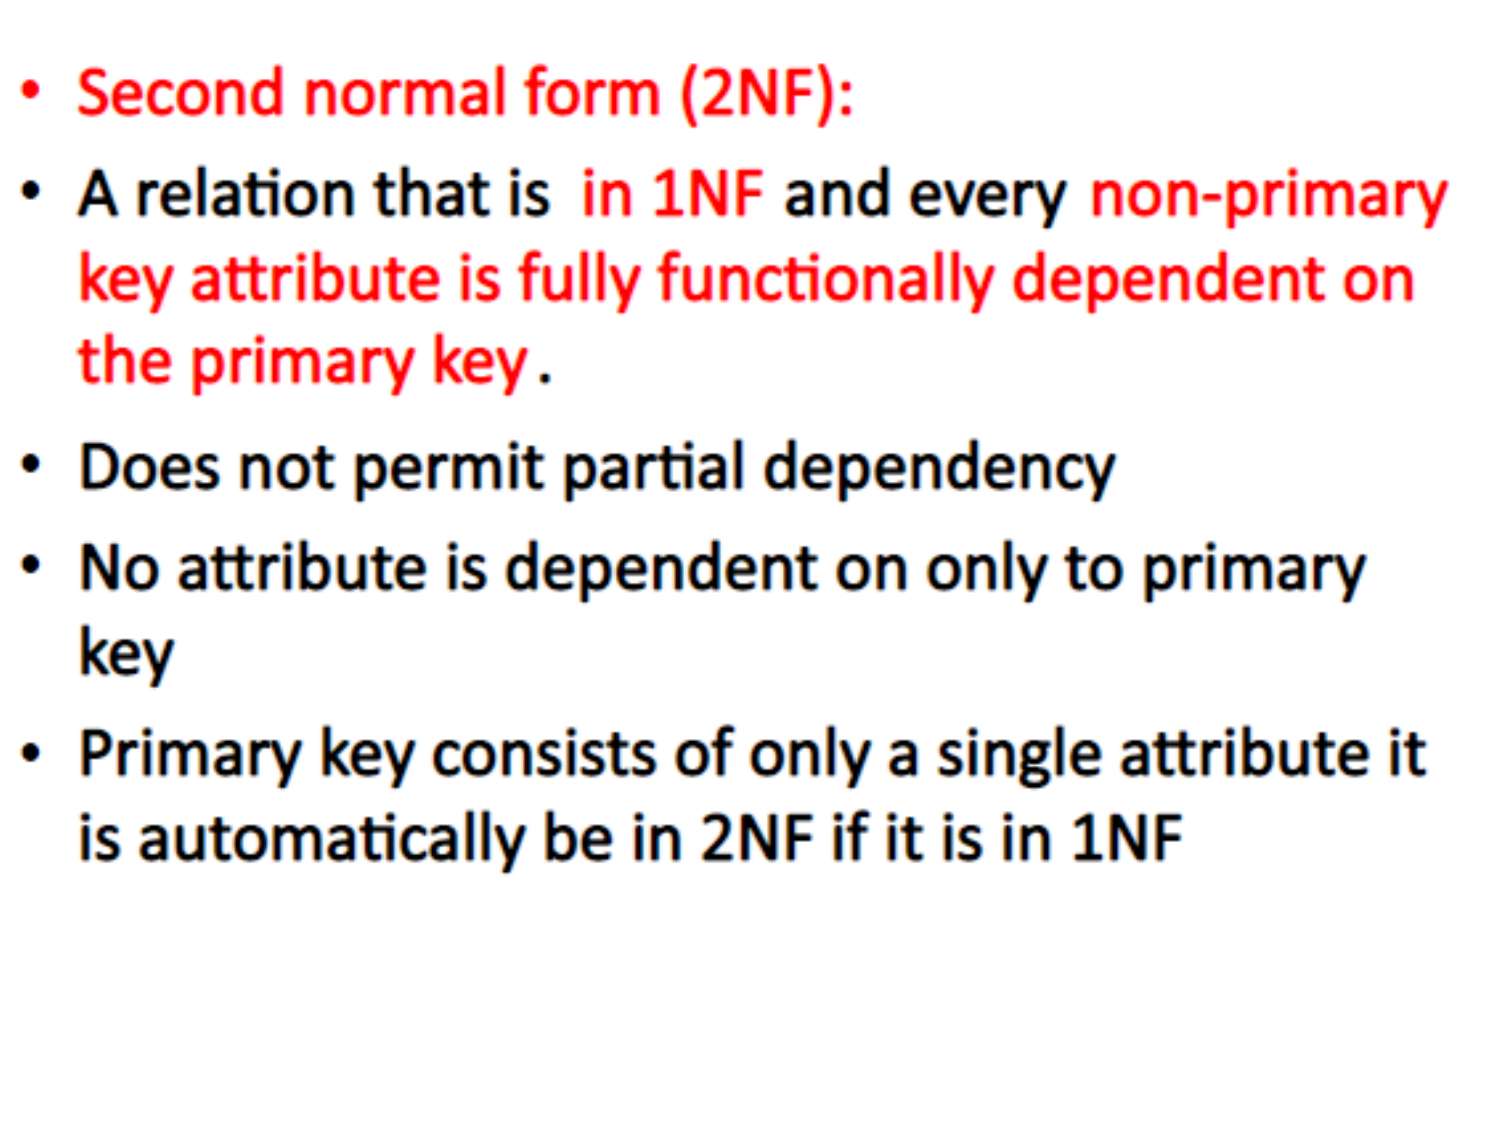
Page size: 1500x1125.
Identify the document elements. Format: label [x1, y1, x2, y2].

picture [0, 54, 1495, 879]
